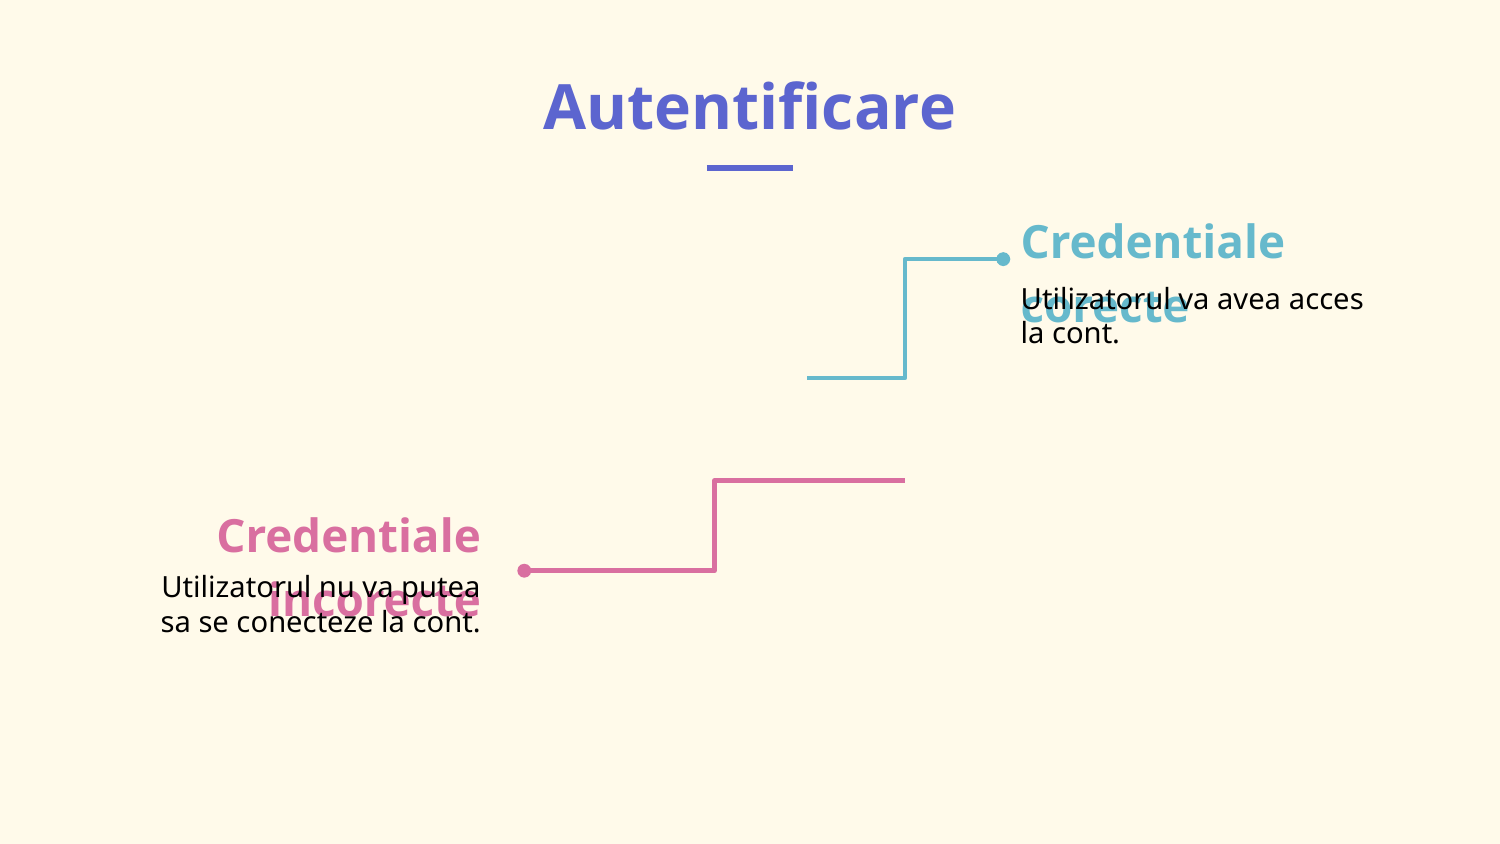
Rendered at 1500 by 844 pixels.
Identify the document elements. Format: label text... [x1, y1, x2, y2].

title Autentificare [116, 33, 1383, 157]
text_box Utilizatorul nu va putea sa se conecteze la cont. [116, 553, 496, 674]
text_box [523, 480, 906, 571]
text_box Credentiale incorecte [88, 483, 496, 571]
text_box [806, 258, 1004, 379]
text_box Utilizatorul va avea acces la cont. [1006, 264, 1385, 385]
text_box Credentiale corecte [1005, 189, 1385, 264]
